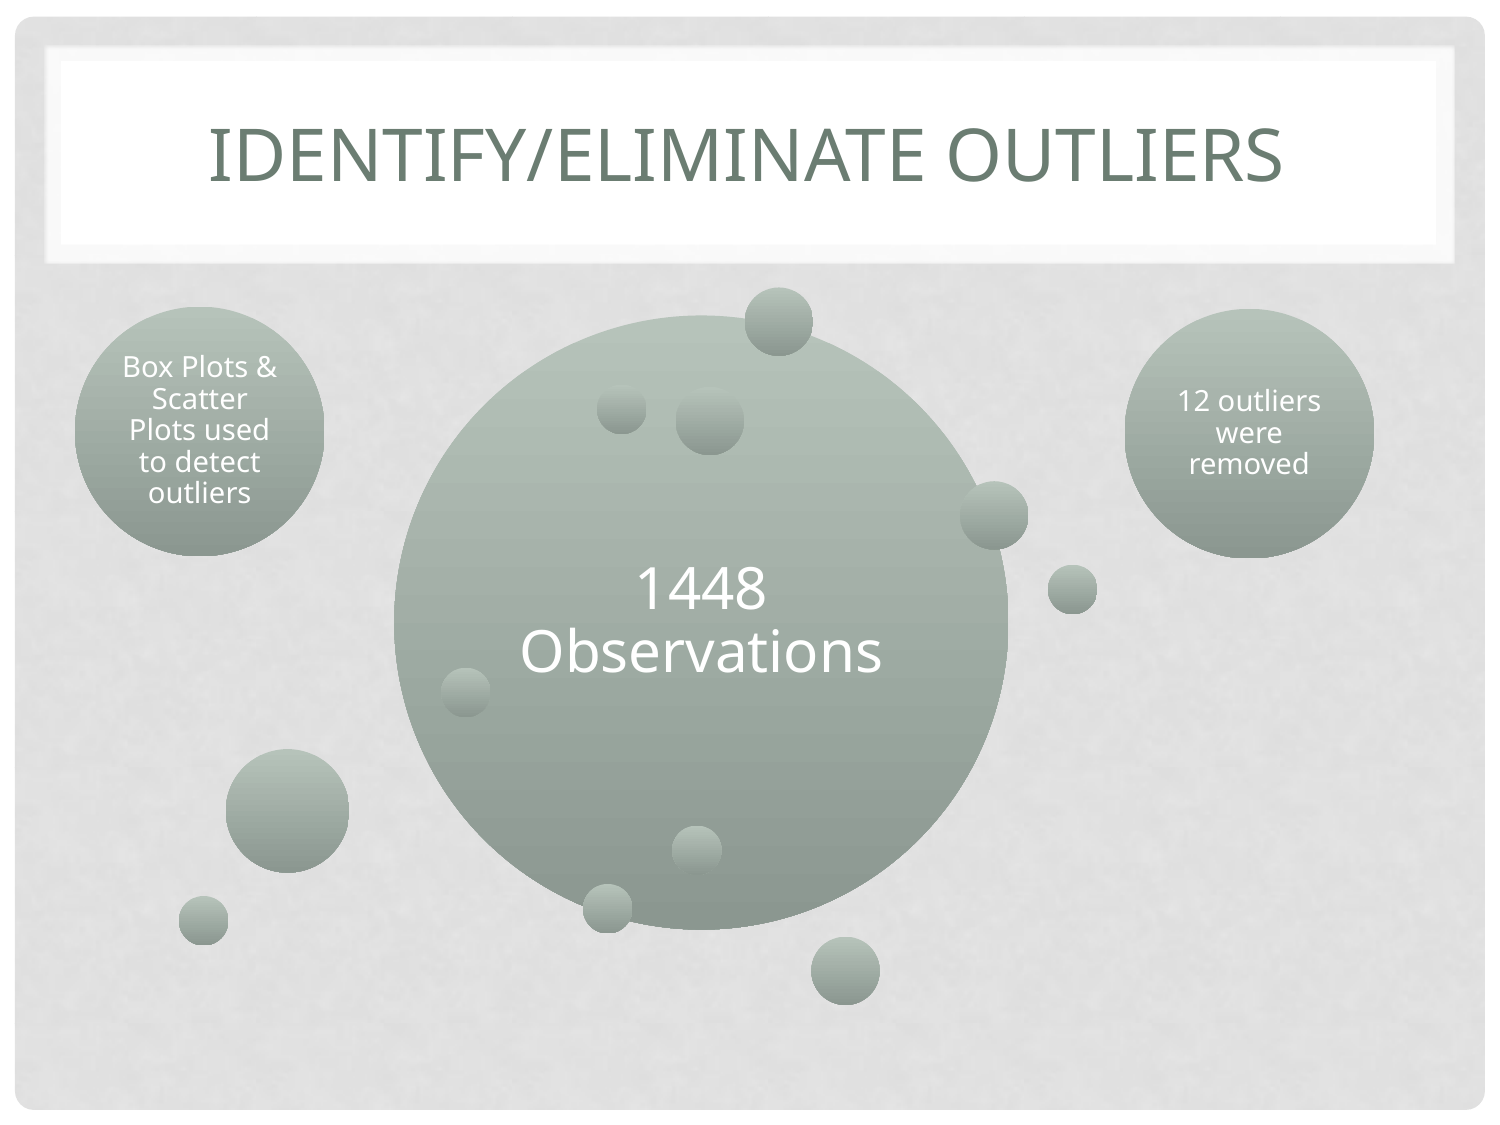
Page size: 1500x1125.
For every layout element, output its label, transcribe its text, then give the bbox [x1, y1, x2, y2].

title Identify/Eliminate outliers [69, 66, 1425, 238]
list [74, 287, 1426, 1006]
